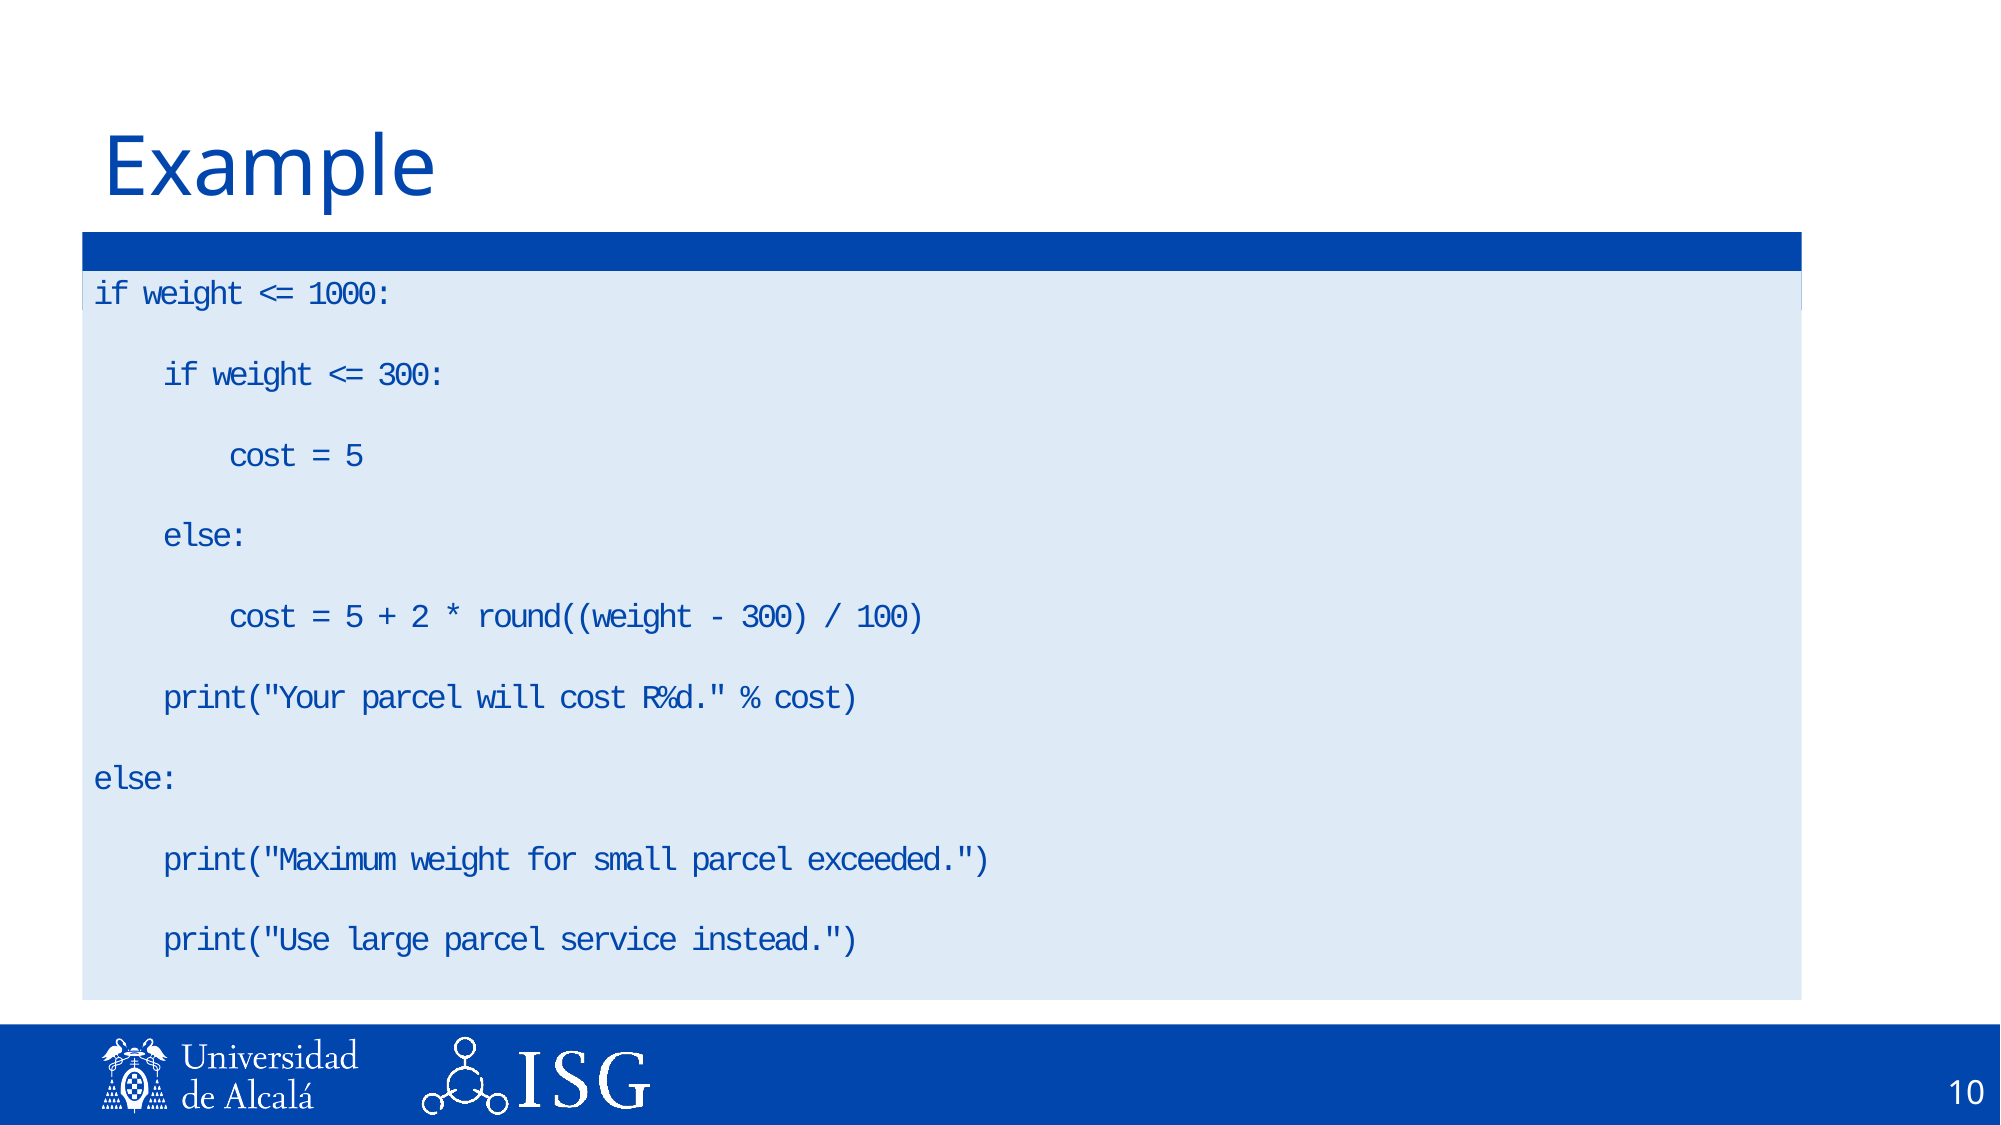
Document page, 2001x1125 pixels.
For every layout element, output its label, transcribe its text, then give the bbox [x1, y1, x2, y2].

picture [87, 1026, 373, 1125]
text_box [82, 231, 1803, 1000]
title Example [87, 59, 1863, 278]
picture [420, 1035, 651, 1116]
